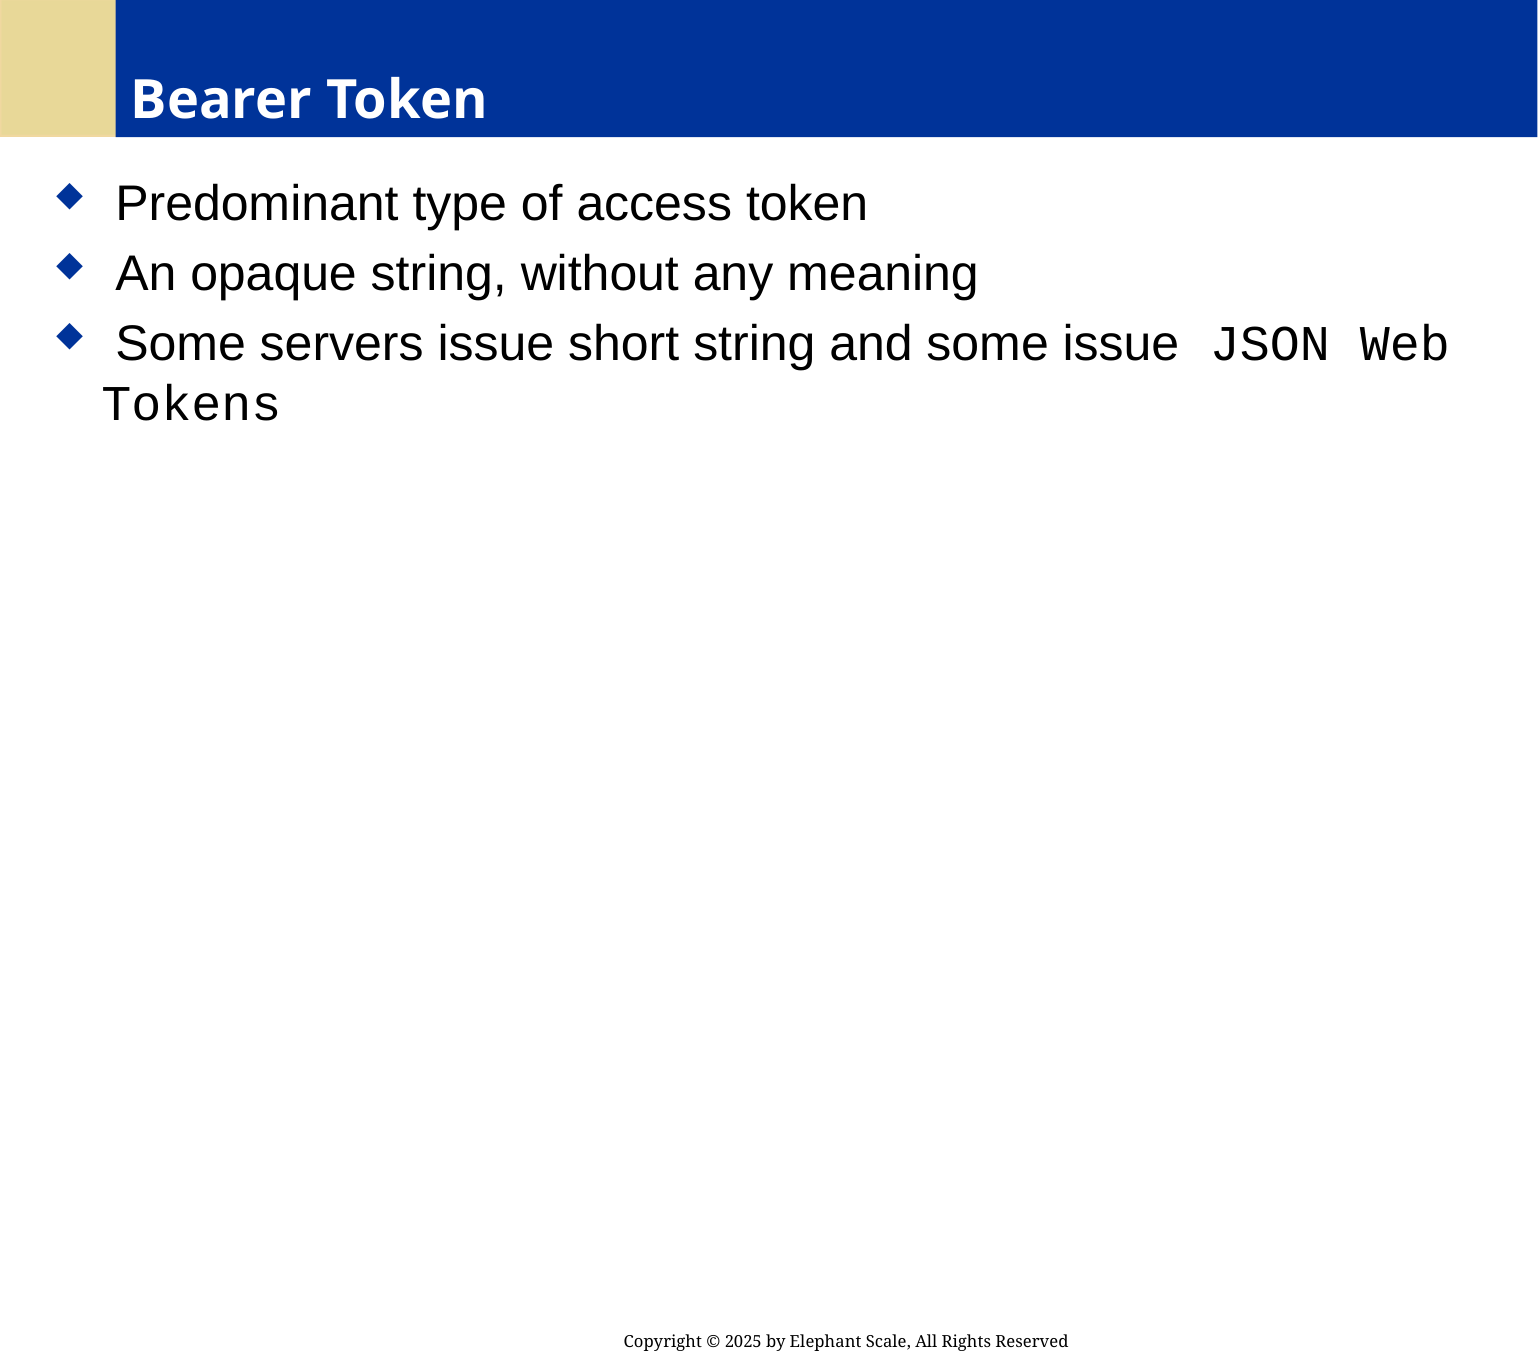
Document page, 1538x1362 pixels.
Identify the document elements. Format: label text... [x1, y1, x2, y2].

list Predominant type of access token An opaque string, without any meaning Some servers issue short string and some issue JSON Web Tokens [38, 162, 1500, 1284]
text_box Copyright © 2025 by Elephant Scale, All Rights Reserved [608, 1322, 1085, 1358]
picture [0, 0, 115, 137]
title Bearer Token [115, 0, 1538, 138]
